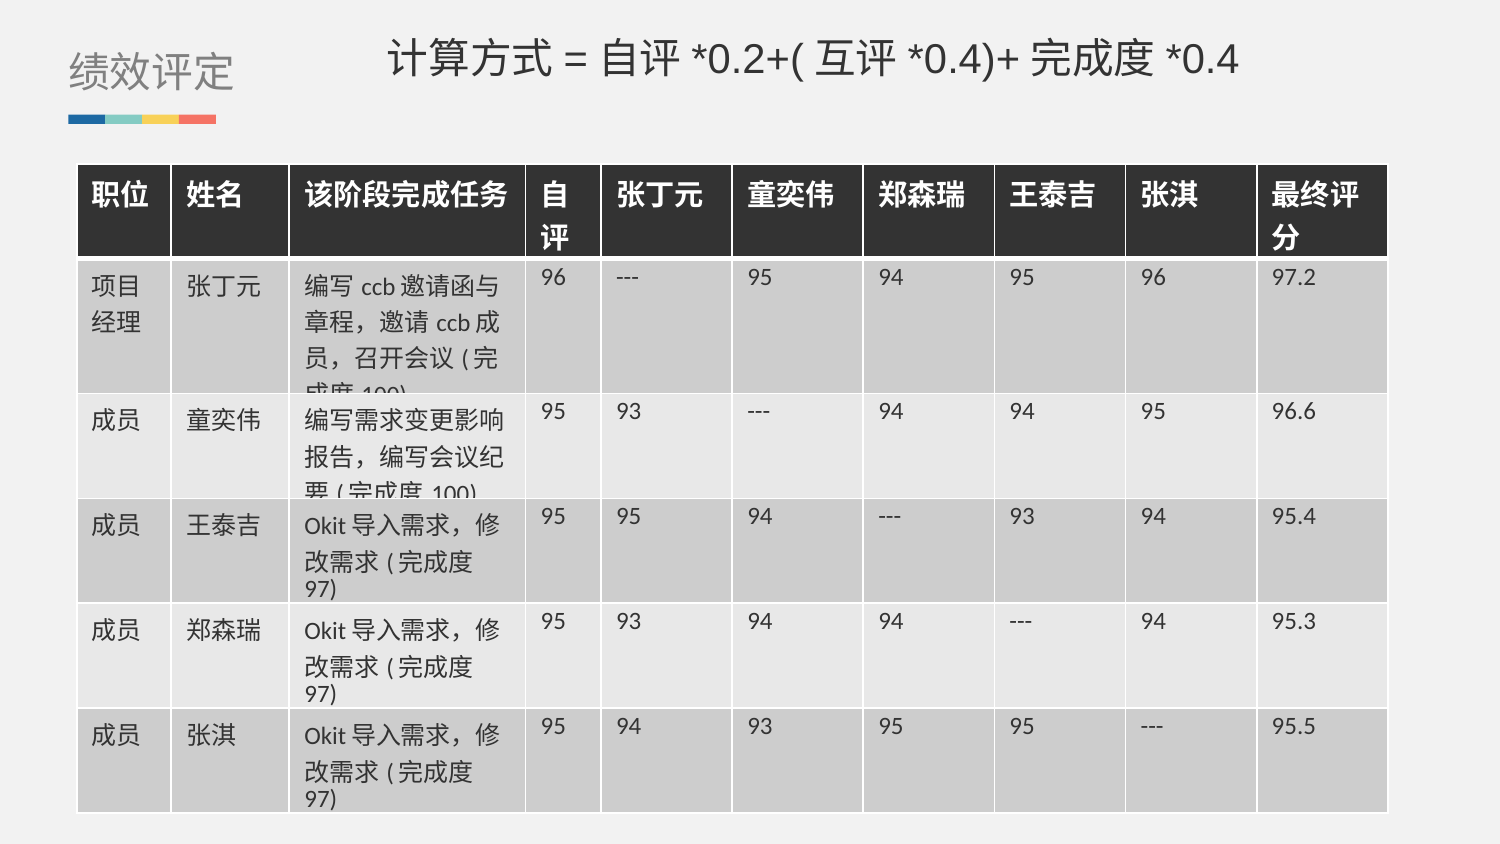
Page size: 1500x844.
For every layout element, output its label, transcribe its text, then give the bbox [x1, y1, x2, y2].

table_cell 94 [864, 394, 994, 498]
table_cell 97.2 [1258, 261, 1387, 393]
table_cell 95 [602, 499, 731, 602]
table_cell 成员 [78, 604, 170, 707]
table_cell 95 [1126, 394, 1256, 498]
table_header 王泰吉 [995, 165, 1125, 256]
table_header 郑森瑞 [864, 165, 994, 256]
table_cell 成员 [78, 709, 170, 812]
table_cell 96.6 [1258, 394, 1387, 498]
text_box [68, 114, 217, 125]
table_cell 94 [602, 709, 731, 812]
table_cell 95 [995, 261, 1125, 393]
table_cell --- [995, 604, 1125, 707]
table_cell 94 [864, 604, 994, 707]
table_header 张丁元 [602, 165, 731, 256]
table_cell 96 [526, 261, 600, 393]
table_cell 94 [1126, 499, 1256, 602]
table_cell 94 [733, 499, 862, 602]
table_cell 95 [995, 709, 1125, 812]
table_cell 93 [995, 499, 1125, 602]
table_cell 96 [1126, 261, 1256, 393]
table_header 最终评分 [1258, 165, 1387, 256]
table_cell 编写需求变更影响报告，编写会议纪要(完成度100) [290, 394, 525, 498]
text_box 绩效评定 [68, 45, 694, 96]
table_cell 94 [733, 604, 862, 707]
table_cell --- [1126, 709, 1256, 812]
table_cell 93 [733, 709, 862, 812]
table_cell 93 [602, 394, 731, 498]
table_cell 95 [733, 261, 862, 393]
table_cell 成员 [78, 394, 170, 498]
table_cell 95.3 [1258, 604, 1387, 707]
table_cell 童奕伟 [172, 394, 288, 498]
table_cell --- [733, 394, 862, 498]
table_cell 郑森瑞 [172, 604, 288, 707]
table_cell 94 [864, 261, 994, 393]
table_header 职位 [78, 165, 170, 256]
table_cell 张丁元 [172, 261, 288, 393]
table_cell 95 [526, 394, 600, 498]
table_cell 94 [1126, 604, 1256, 707]
table_cell 95 [864, 709, 994, 812]
table_cell 95 [526, 709, 600, 812]
table_header 张淇 [1126, 165, 1256, 256]
table_cell 项目经理 [78, 261, 170, 393]
table_cell 95.4 [1258, 499, 1387, 602]
table_header 童奕伟 [733, 165, 862, 256]
table_cell Okit导入需求，修改需求(完成度97) [290, 709, 525, 812]
table_cell 成员 [78, 499, 170, 602]
table_header 自评 [526, 165, 600, 256]
text_box 计算方式=自评*0.2+(互评*0.4)+完成度*0.4 [379, 24, 1368, 90]
table_header 该阶段完成任务 [290, 165, 525, 256]
table_cell 编写ccb邀请函与章程，邀请ccb成员，召开会议(完成度100) [290, 261, 525, 393]
table_cell Okit导入需求，修改需求(完成度97) [290, 604, 525, 707]
table_cell 张淇 [172, 709, 288, 812]
table_cell Okit导入需求，修改需求(完成度97) [290, 499, 525, 602]
table_cell 王泰吉 [172, 499, 288, 602]
table_cell --- [864, 499, 994, 602]
table_cell 95 [526, 604, 600, 707]
table_header 姓名 [172, 165, 288, 256]
table_cell 95.5 [1258, 709, 1387, 812]
table_cell 93 [602, 604, 731, 707]
table_cell 95 [526, 499, 600, 602]
table_cell 94 [995, 394, 1125, 498]
table_cell --- [602, 261, 731, 393]
